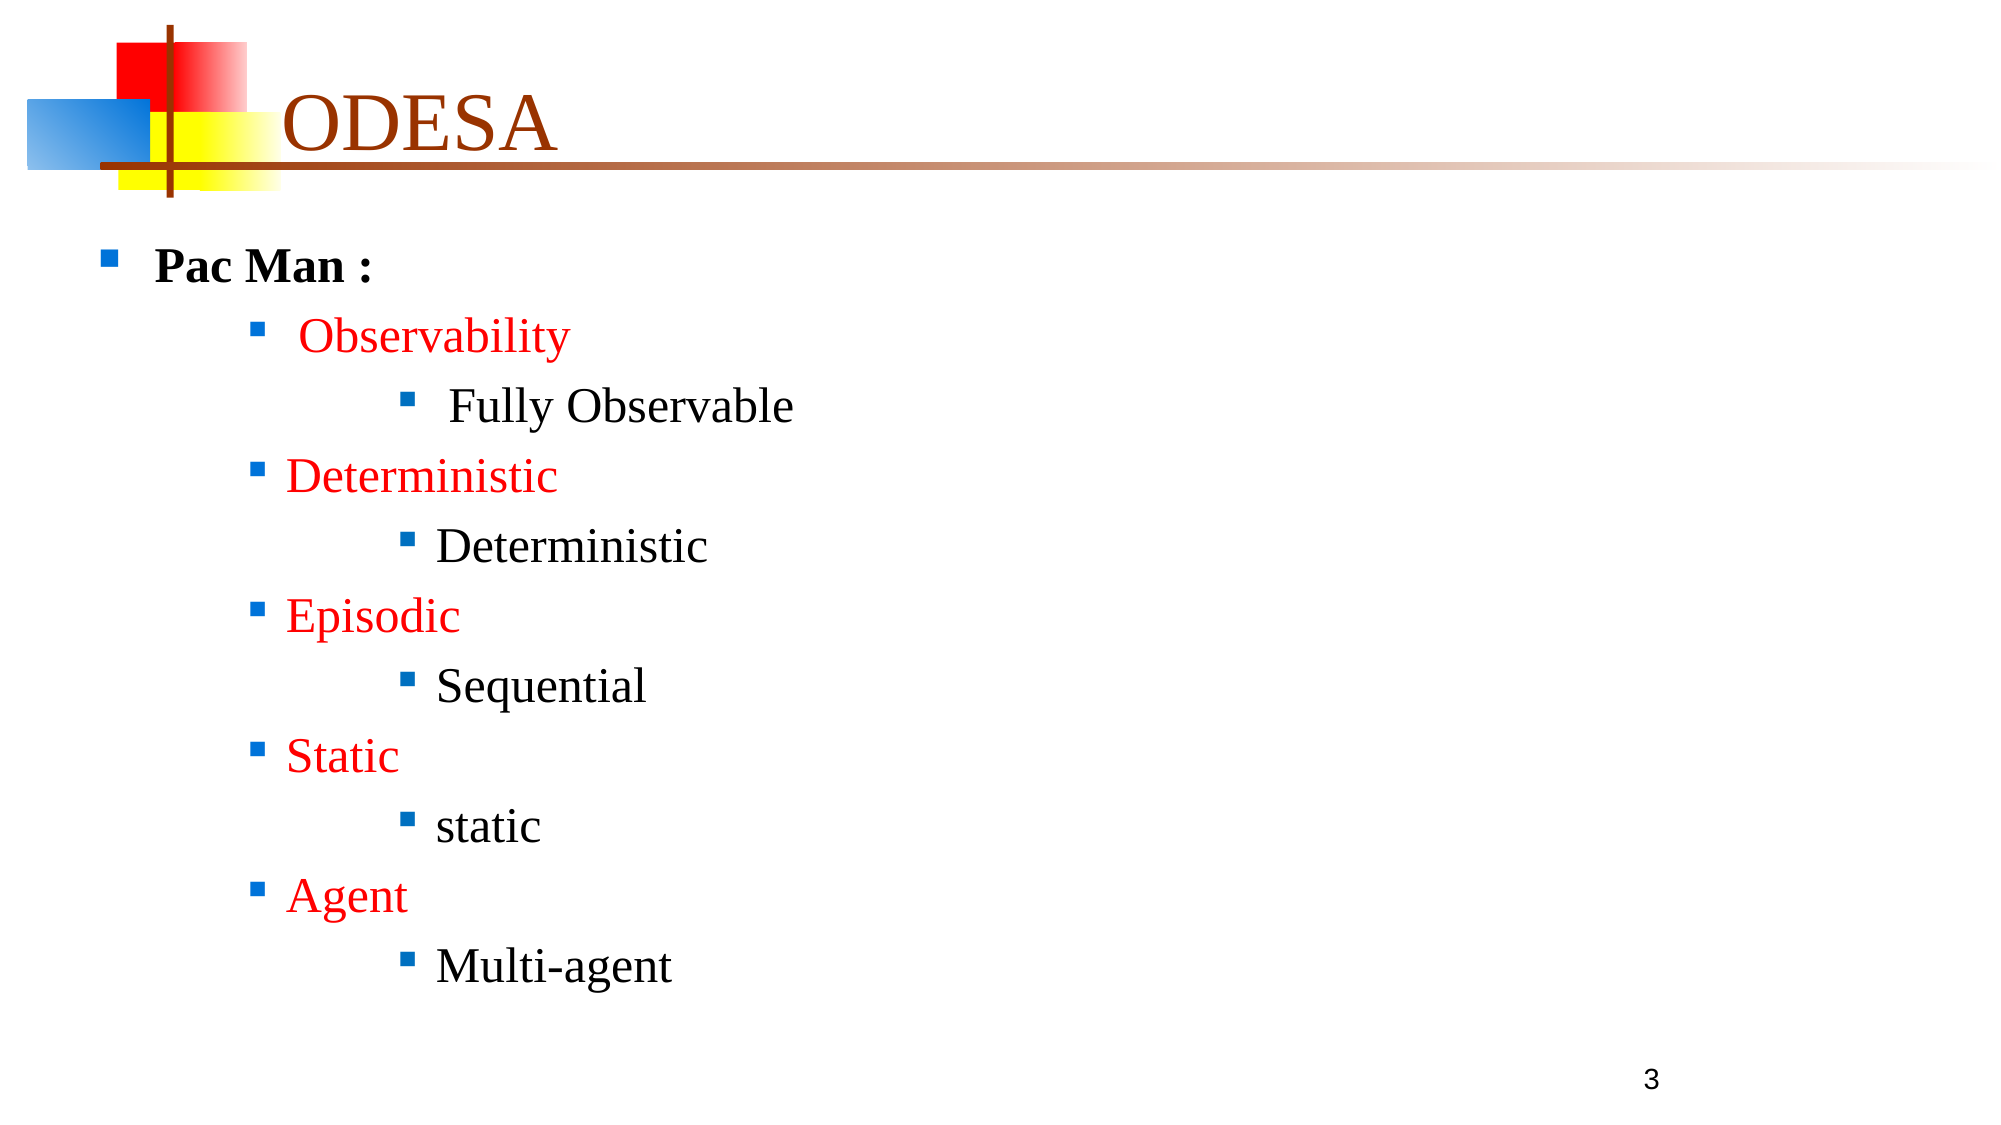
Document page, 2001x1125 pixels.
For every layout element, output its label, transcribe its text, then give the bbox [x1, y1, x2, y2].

list Pac Man : Observability Fully Observable Deterministic Deterministic Episodic Sequential Static static Agent Multi-agent [83, 224, 1959, 1006]
title ODESA [266, 37, 1972, 175]
slide_number 3 [1325, 1049, 1675, 1103]
